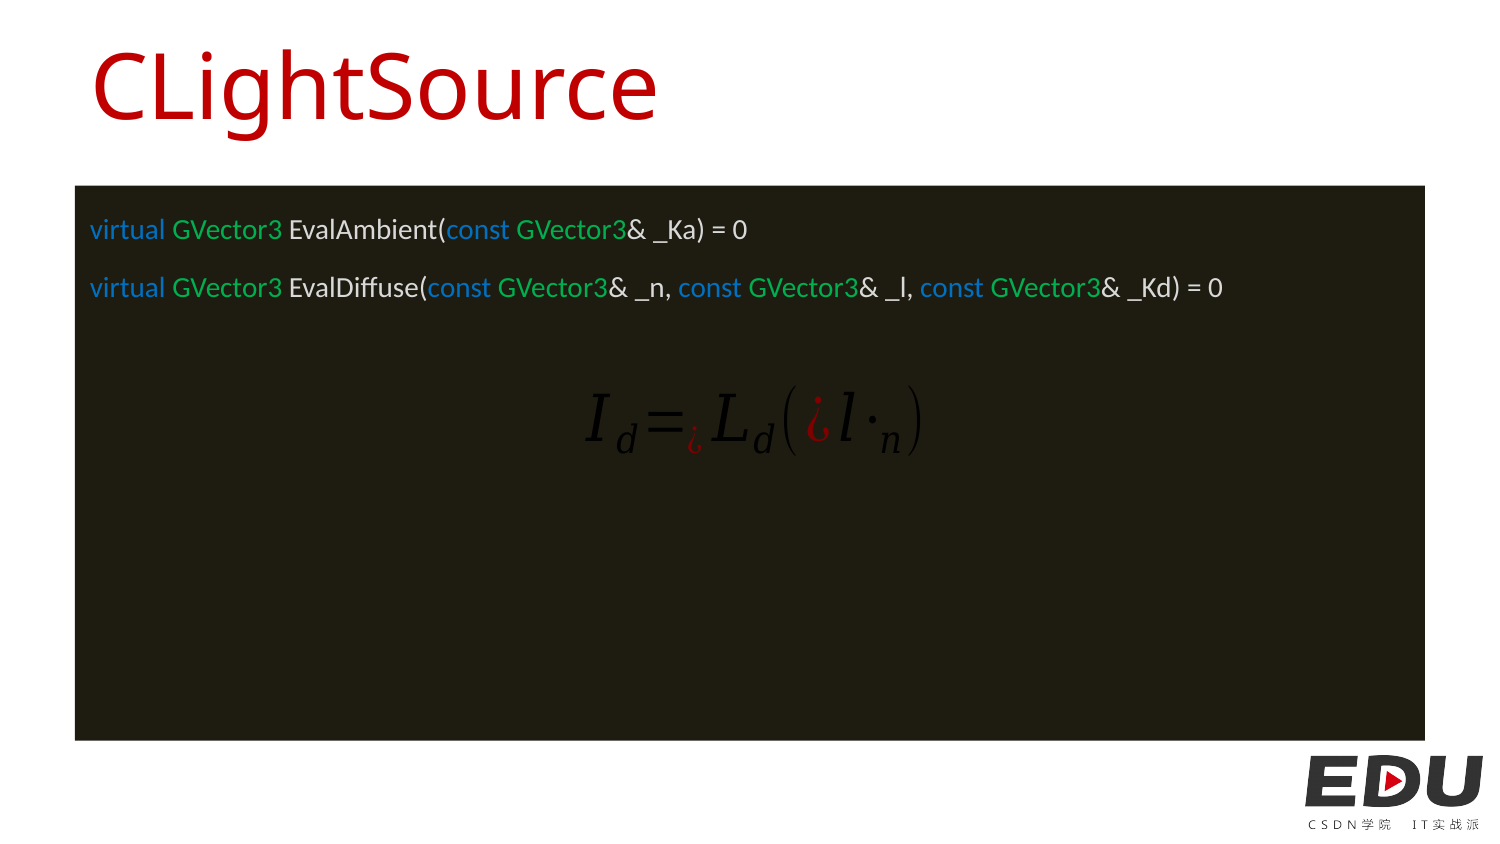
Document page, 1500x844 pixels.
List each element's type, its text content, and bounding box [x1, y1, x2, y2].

picture [1305, 755, 1483, 830]
text_box virtual GVector3 EvalAmbient(const GVector3& _Ka) = 0 virtual GVector3 EvalDiffuse(const GVector3& _n, const GVector3& _l, const GVector3& _Kd) = 0 [74, 185, 1425, 741]
title CLightSource [75, 20, 1425, 137]
